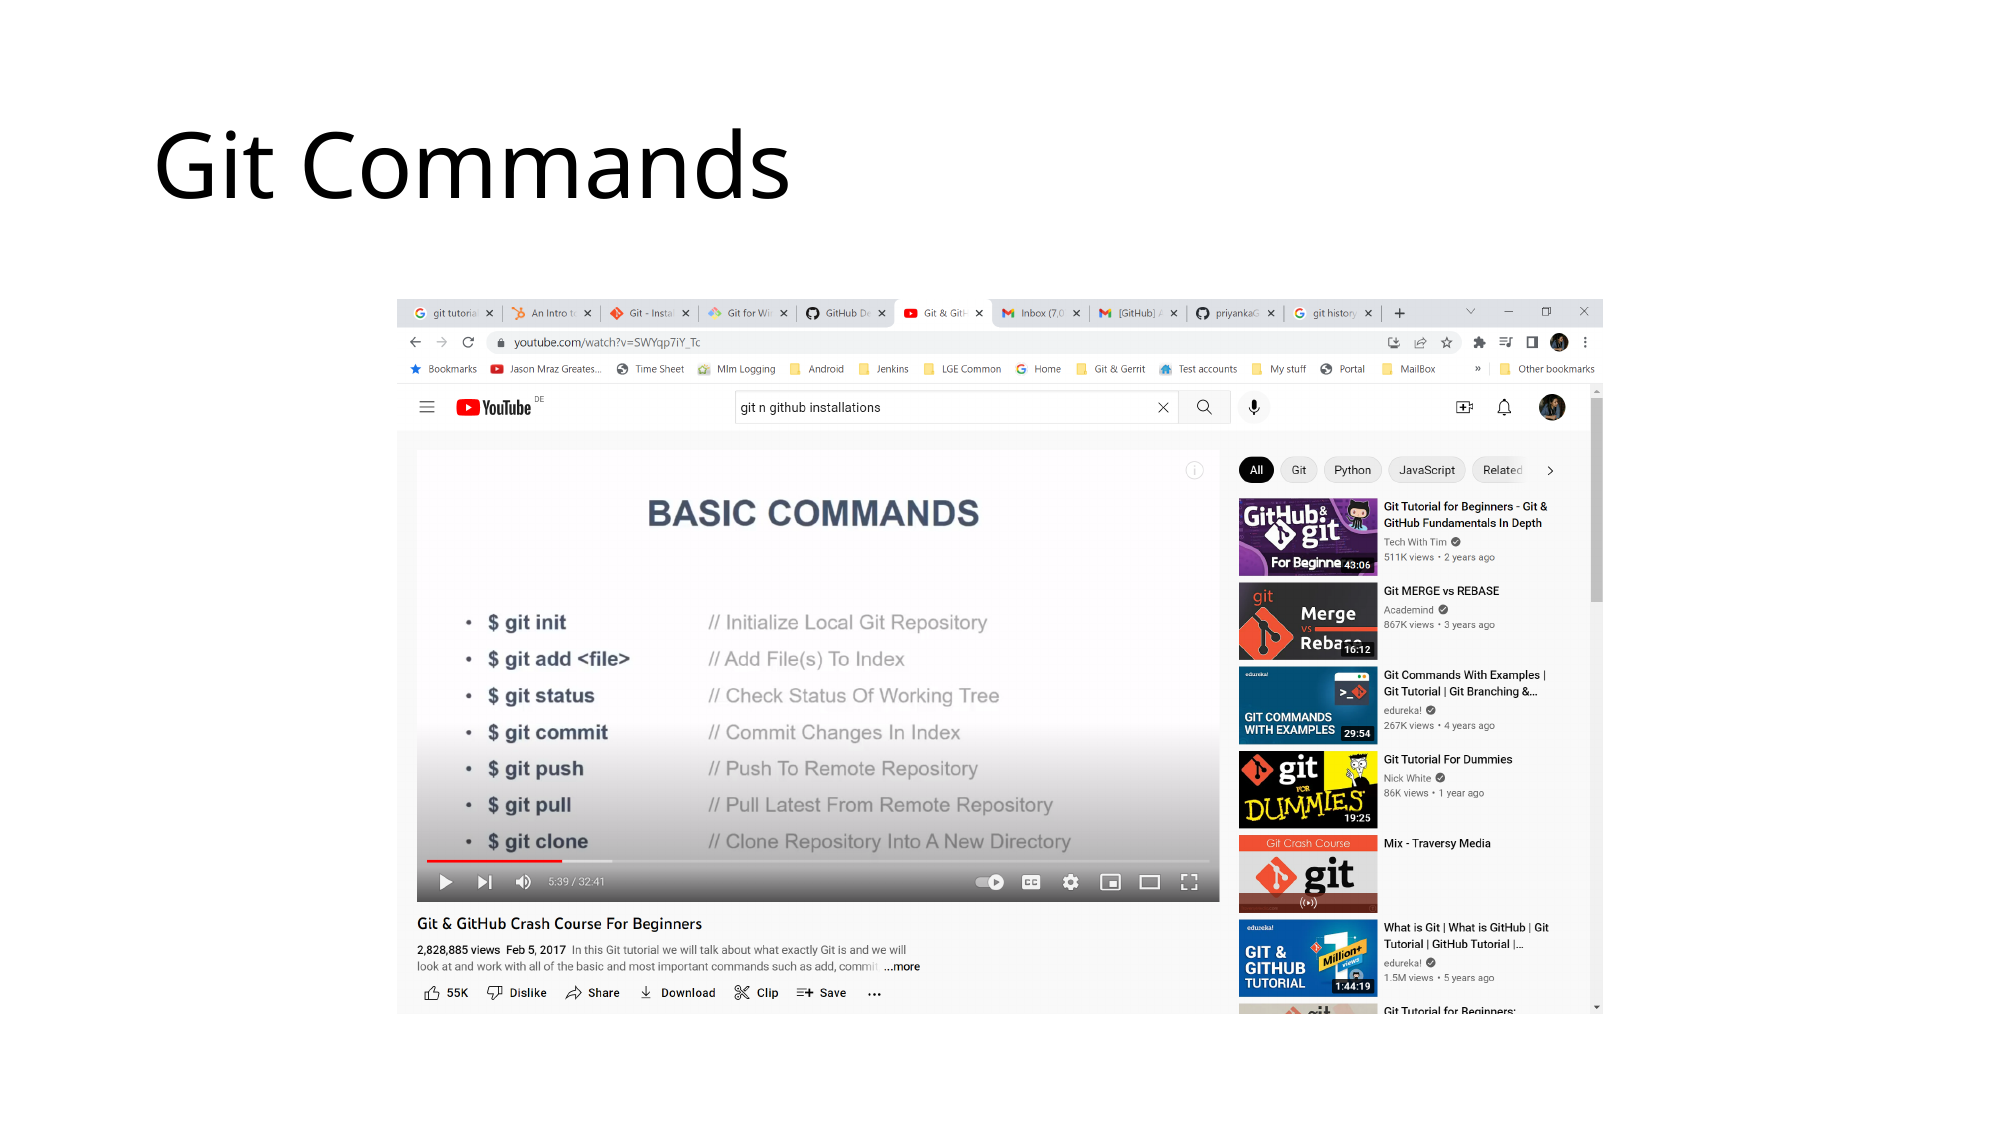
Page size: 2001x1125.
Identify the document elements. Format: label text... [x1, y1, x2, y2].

title Git Commands [137, 59, 1863, 278]
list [397, 299, 1603, 1014]
